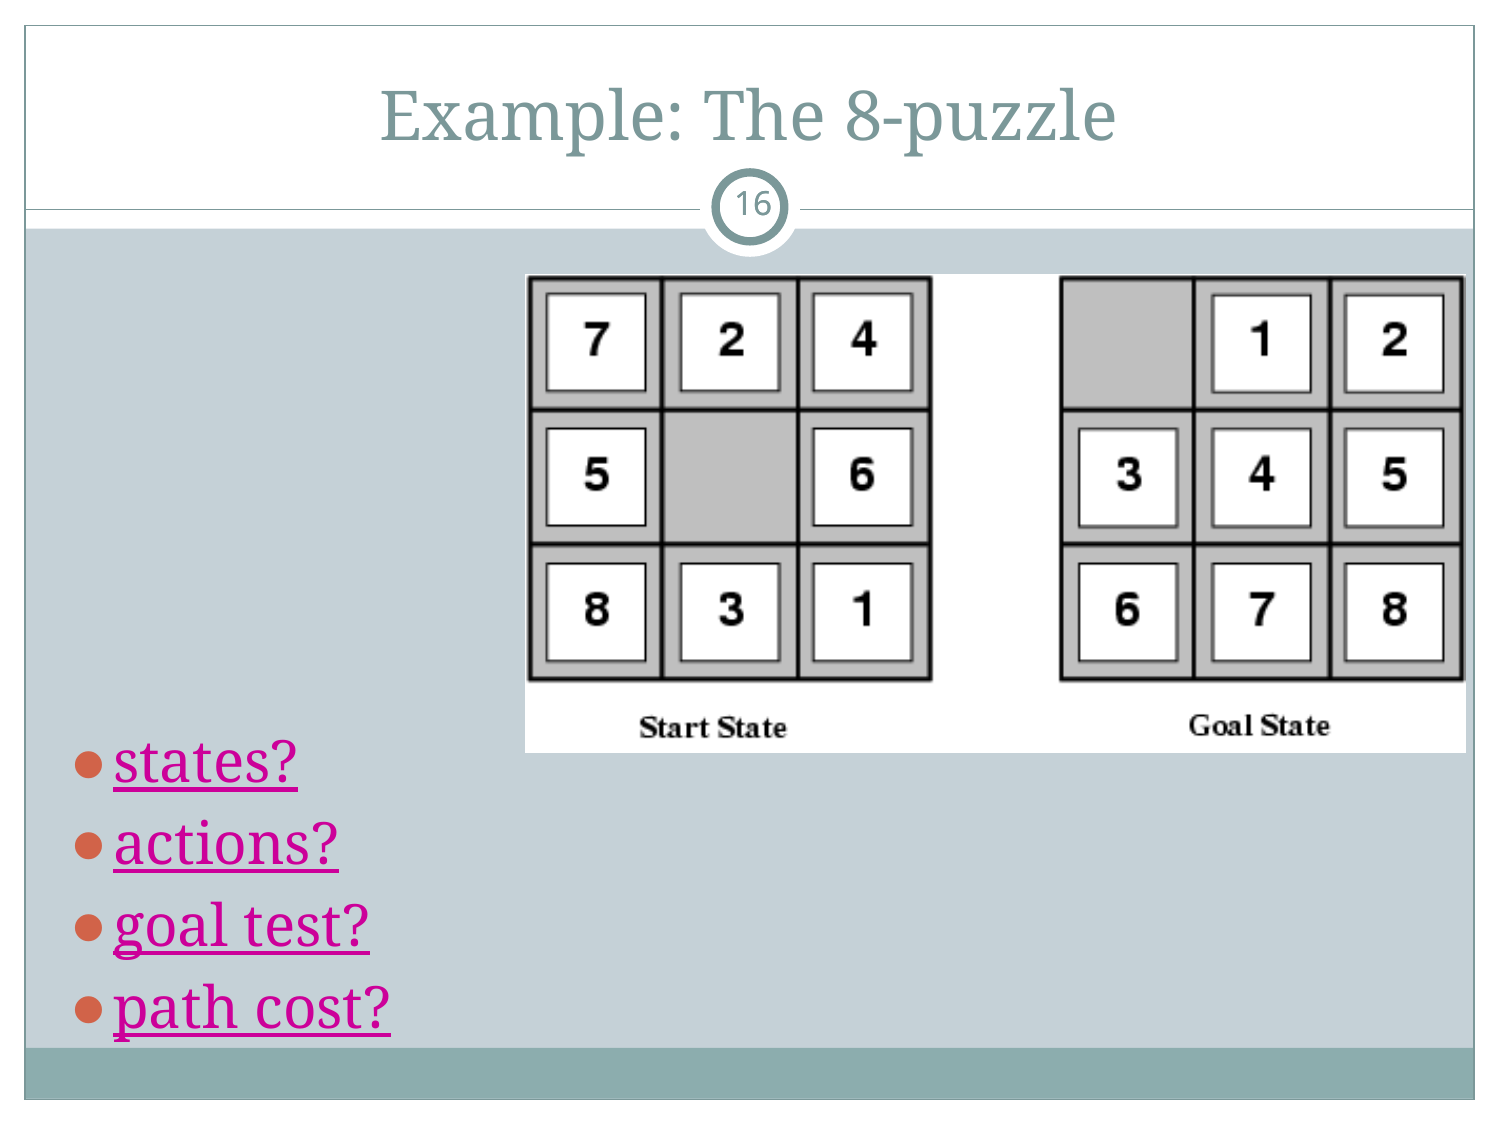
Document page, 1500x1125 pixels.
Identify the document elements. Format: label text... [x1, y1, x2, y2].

title Example: The 8-puzzle [49, 37, 1450, 162]
list states? actions? goal test? path cost? [49, 250, 1445, 1001]
picture [524, 274, 1466, 753]
slide_number ‹#› [715, 168, 791, 241]
text_box [949, 1050, 1450, 1111]
